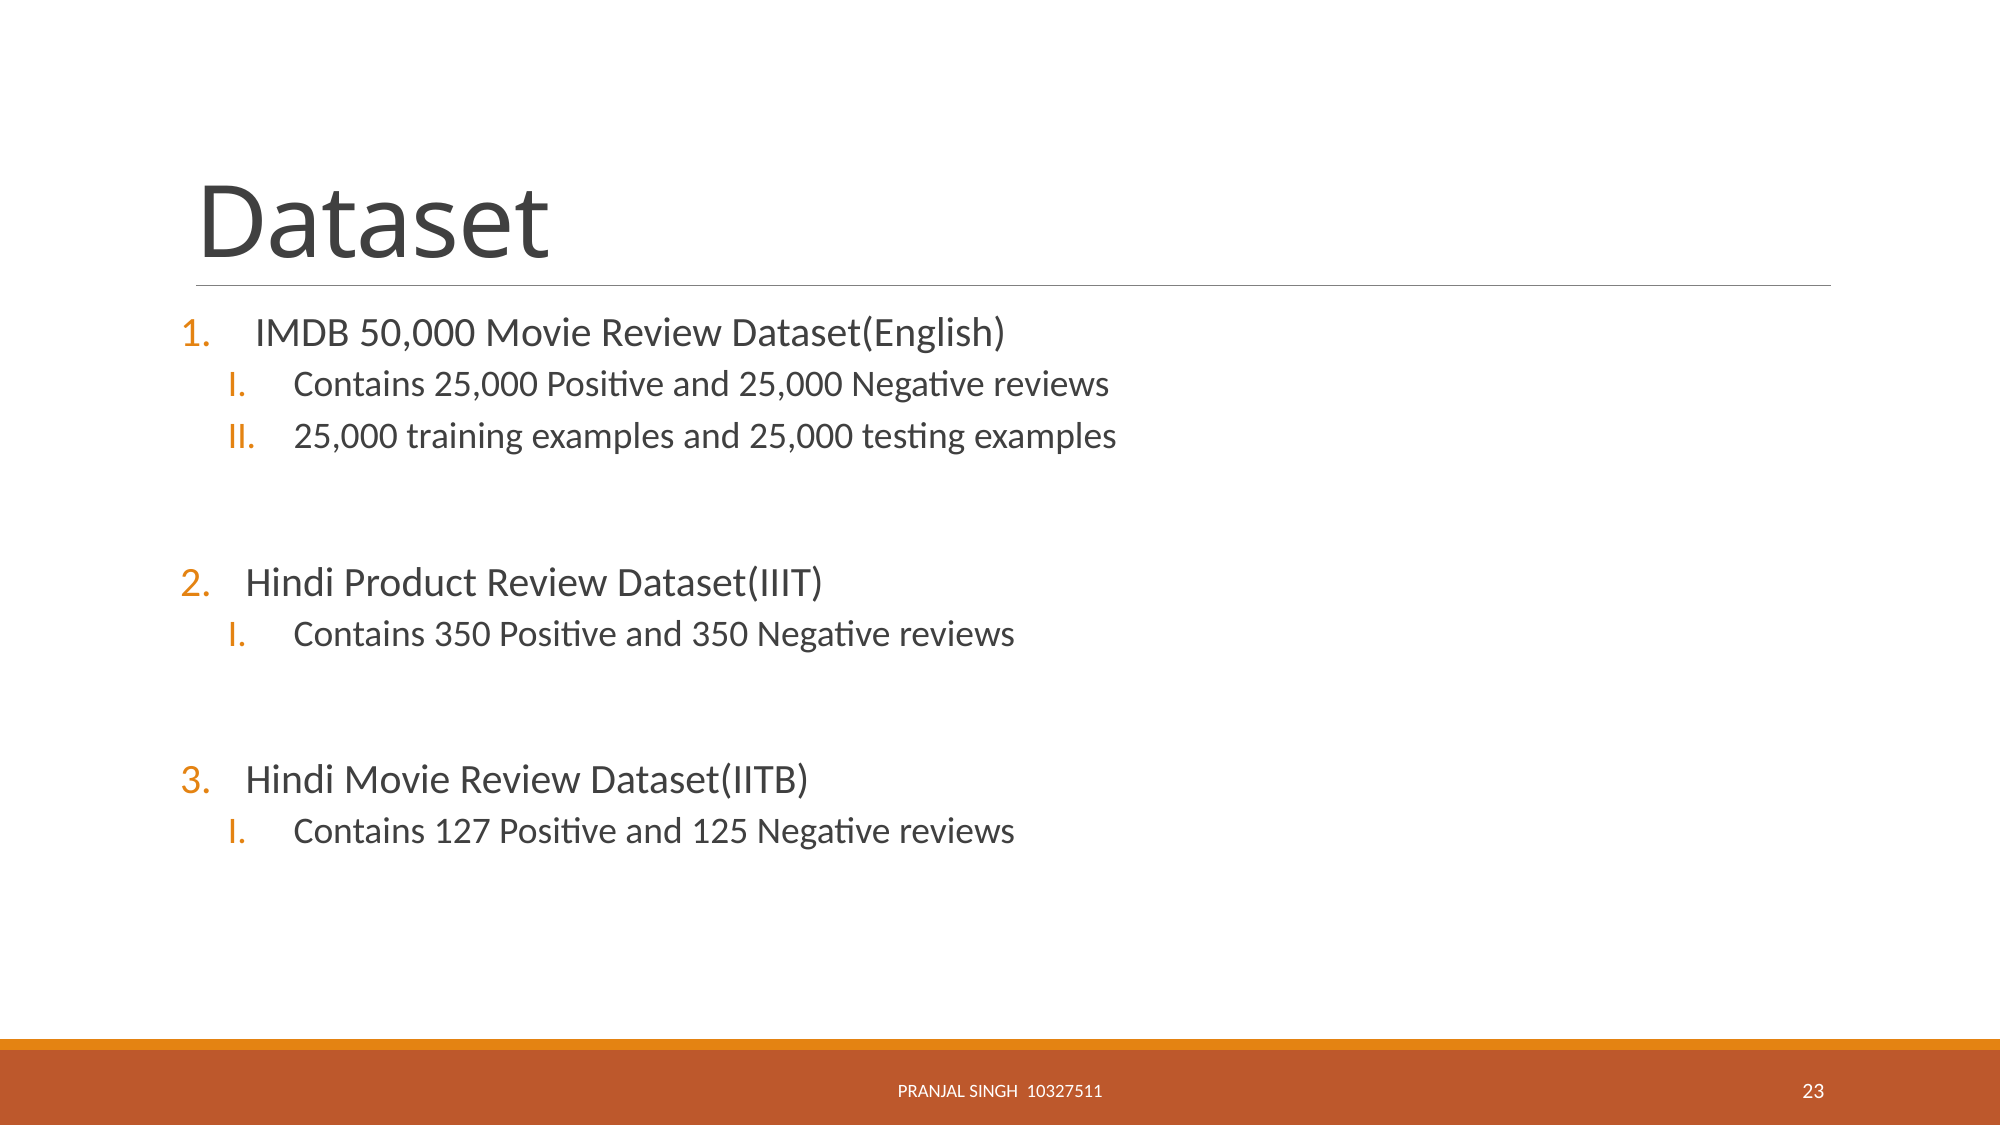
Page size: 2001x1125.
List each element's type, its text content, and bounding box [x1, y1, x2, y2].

footer Pranjal Singh 10327511 [604, 1059, 1396, 1120]
slide_number 23 [1624, 1059, 1840, 1120]
list IMDB 50,000 Movie Review Dataset(English) Contains 25,000 Positive and 25,000 Negative reviews 25,000 training examples and 25,000 testing examples Hindi Product Review Dataset(IIIT) Contains 350 Positive and 350 Negative reviews Hindi Movie Review Dataset(IITB) Contains 127 Positive and 125 Negative reviews [180, 302, 1830, 963]
title Dataset [180, 47, 1830, 285]
